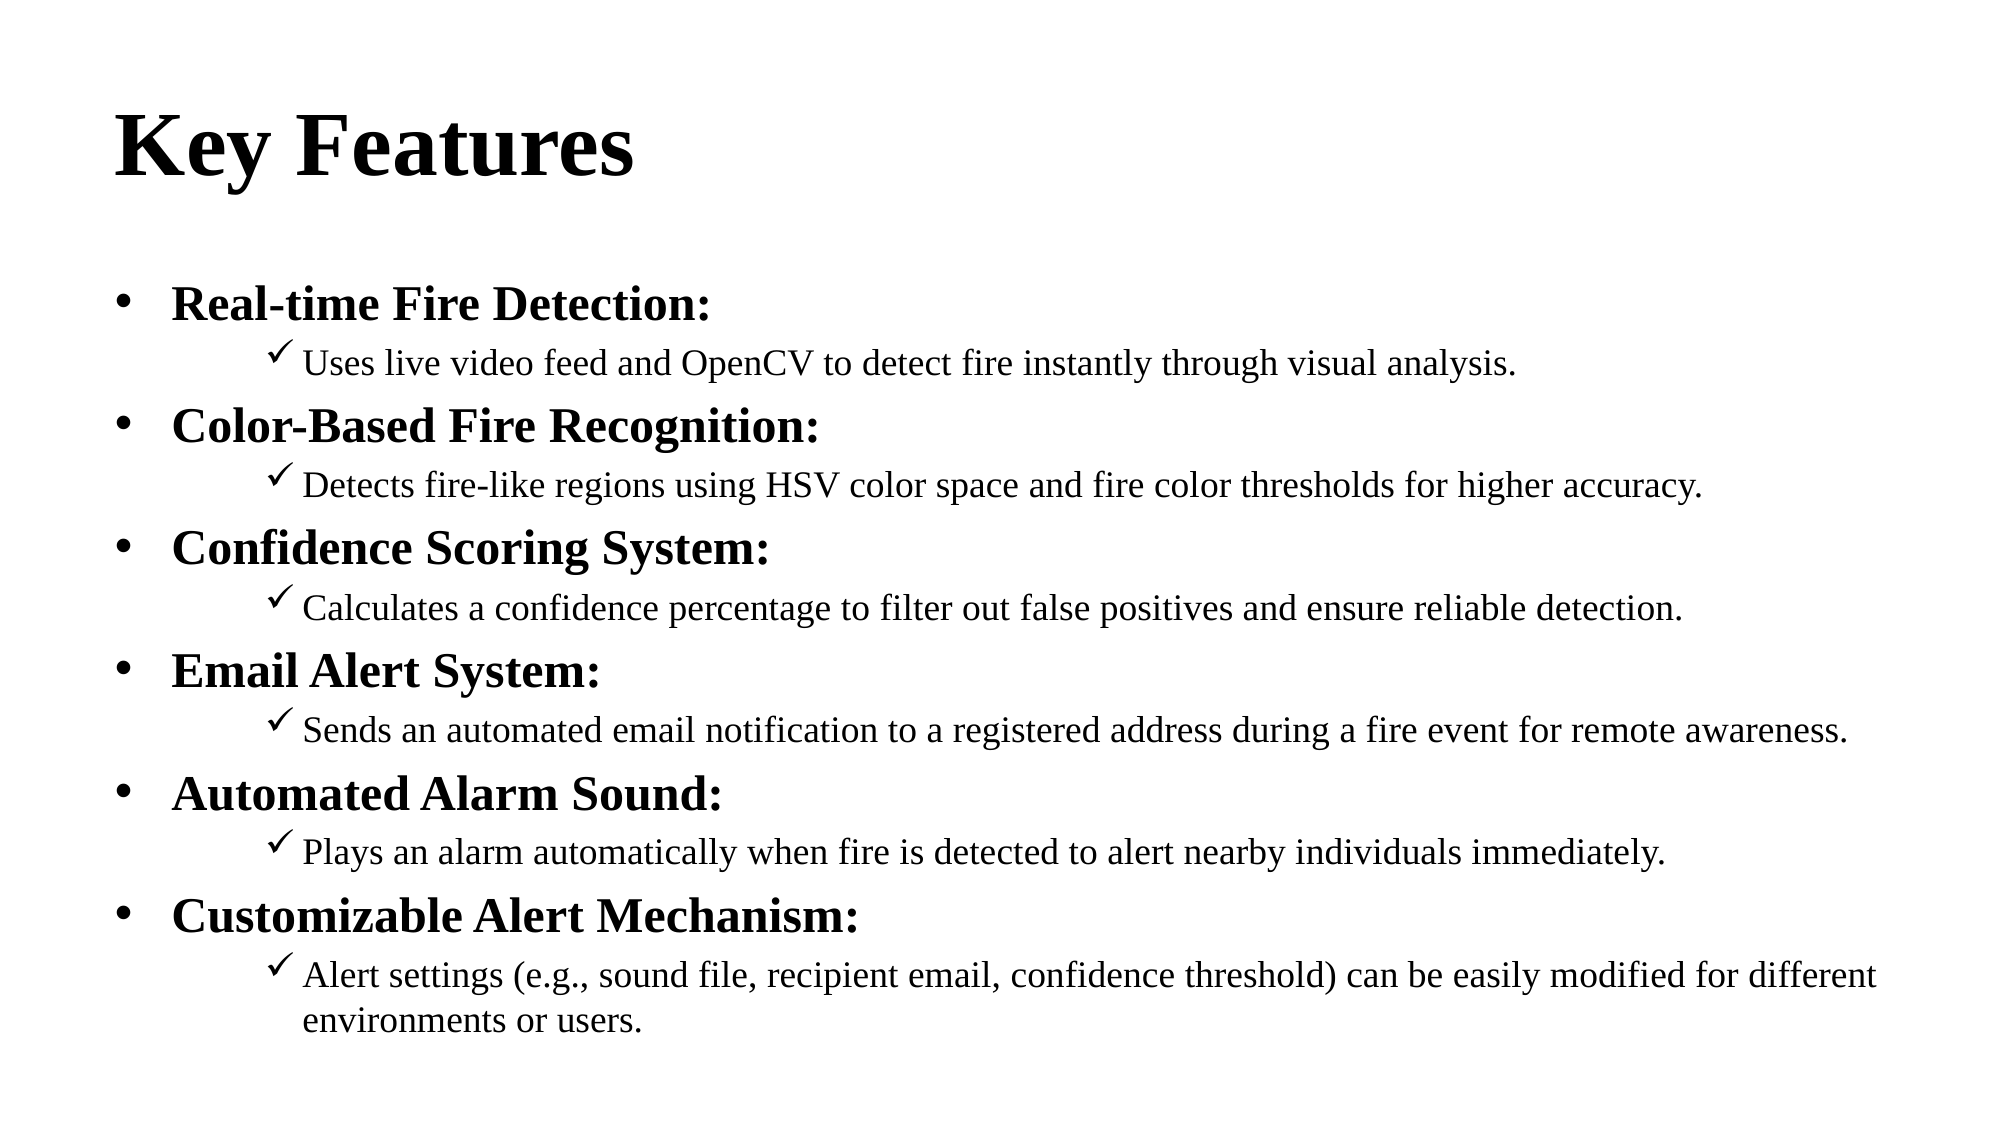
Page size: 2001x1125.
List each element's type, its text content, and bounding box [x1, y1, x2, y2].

list Real-time Fire Detection: Uses live video feed and OpenCV to detect fire instantly through visual analysis. Color-Based Fire Recognition: Detects fire-like regions using HSV color space and fire color thresholds for higher accuracy. Confidence Scoring System: Calculates a confidence percentage to filter out false positives and ensure reliable detection. Email Alert System: Sends an automated email notification to a registered address during a fire event for remote awareness. Automated Alarm Sound: Plays an alarm automatically when fire is detected to alert nearby individuals immediately. Customizable Alert Mechanism: Alert settings (e.g., sound file, recipient email, confidence threshold) can be easily modified for different environments or users. [99, 262, 1900, 1052]
title Key Features [99, 45, 1900, 233]
